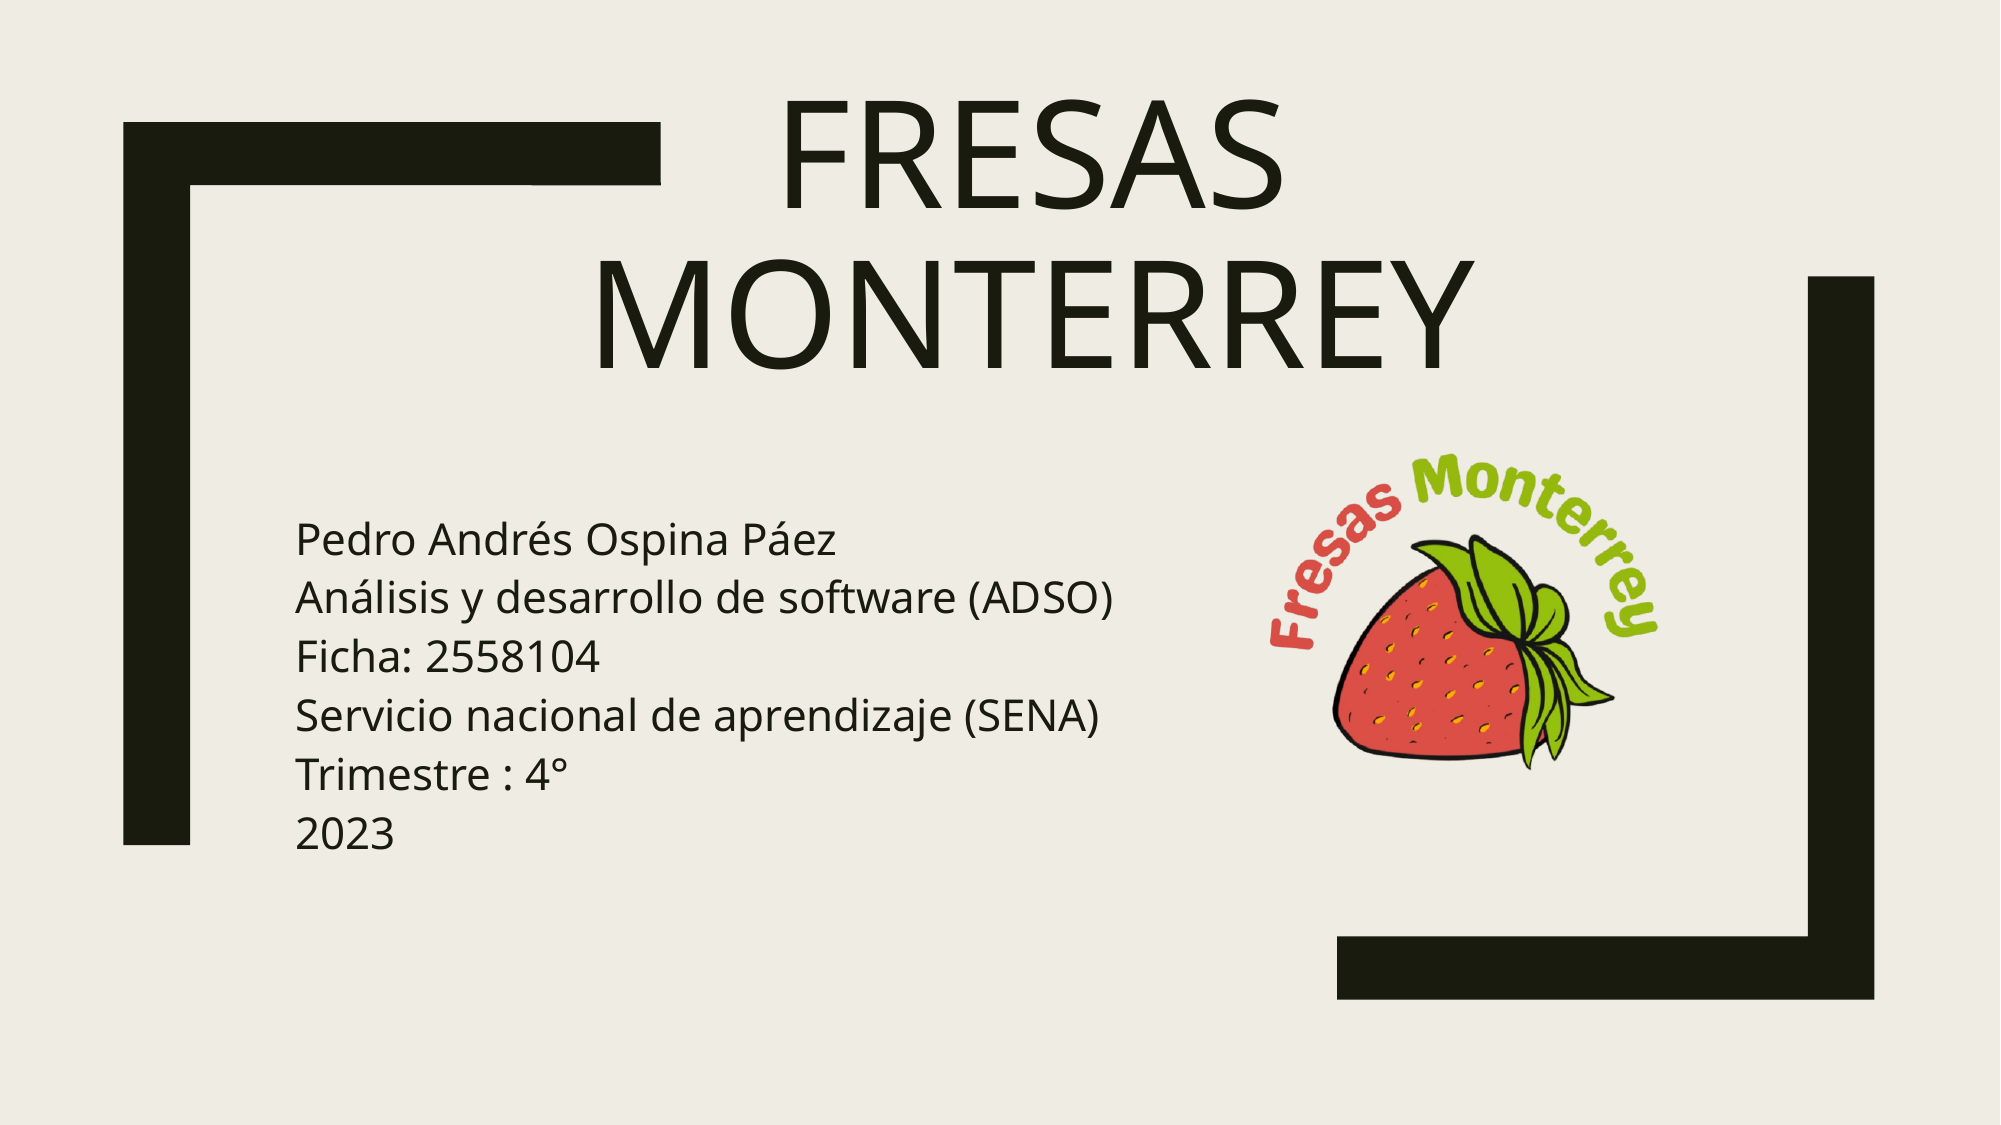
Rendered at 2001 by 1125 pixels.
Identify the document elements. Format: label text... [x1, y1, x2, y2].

picture [979, 348, 1958, 899]
subtitle Pedro Andrés Ospina Páez Análisis y desarrollo de software (ADSO) Ficha: 2558104 Servicio nacional de aprendizaje (SENA) Trimestre : 4° 2023 [280, 497, 979, 870]
title Fresas Monterrey [559, 226, 1504, 409]
